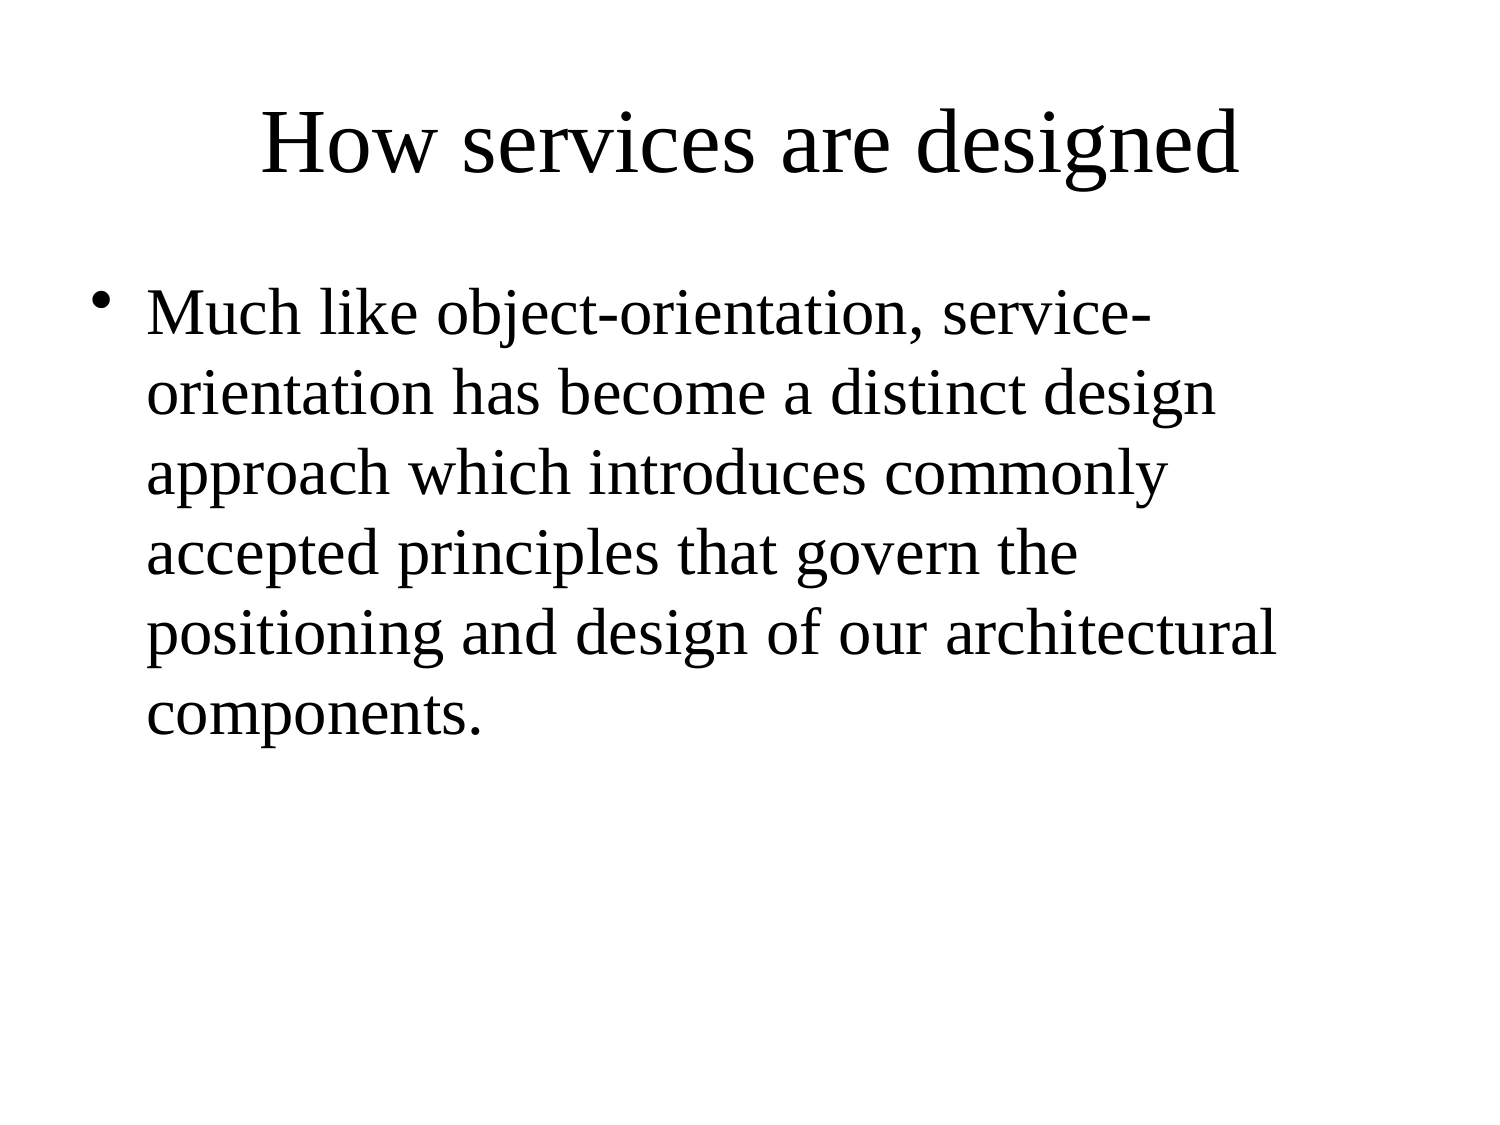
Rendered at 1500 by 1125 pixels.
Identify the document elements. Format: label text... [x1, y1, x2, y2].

title How services are designed [34, 3, 1475, 269]
text_box Much like object-orientation, service- orientation has become a distinct design approach which introduces commonly accepted principles that govern the positioning and design of our architectural components. [87, 265, 1395, 748]
